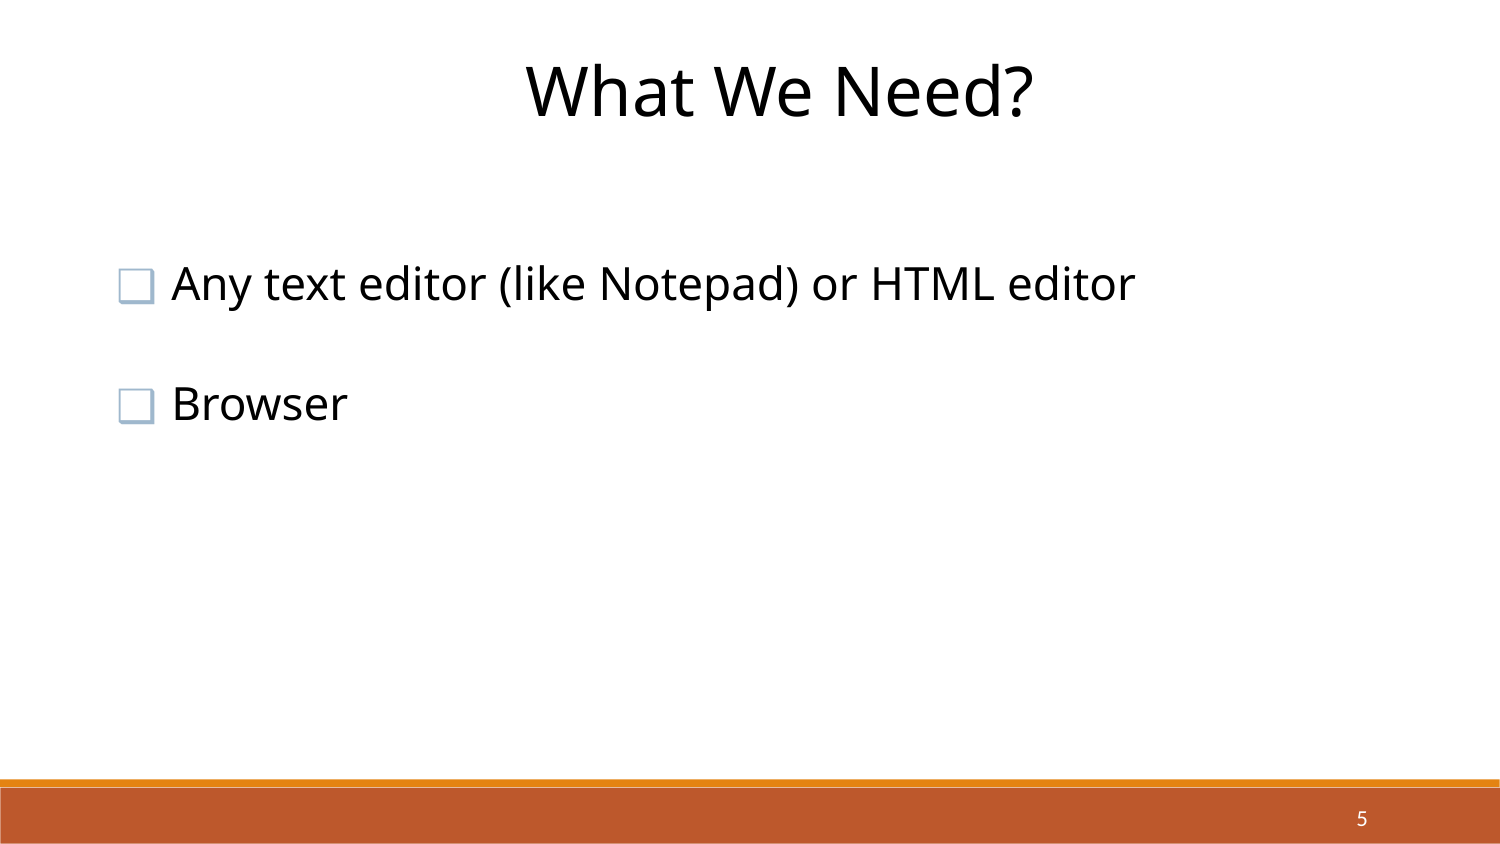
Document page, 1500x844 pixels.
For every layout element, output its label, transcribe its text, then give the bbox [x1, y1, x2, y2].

text_box What We Need? [0, 28, 1500, 150]
text_box Any text editor (like Notepad) or HTML editor Browser [103, 193, 1313, 807]
slide_number 5 [1218, 794, 1380, 840]
